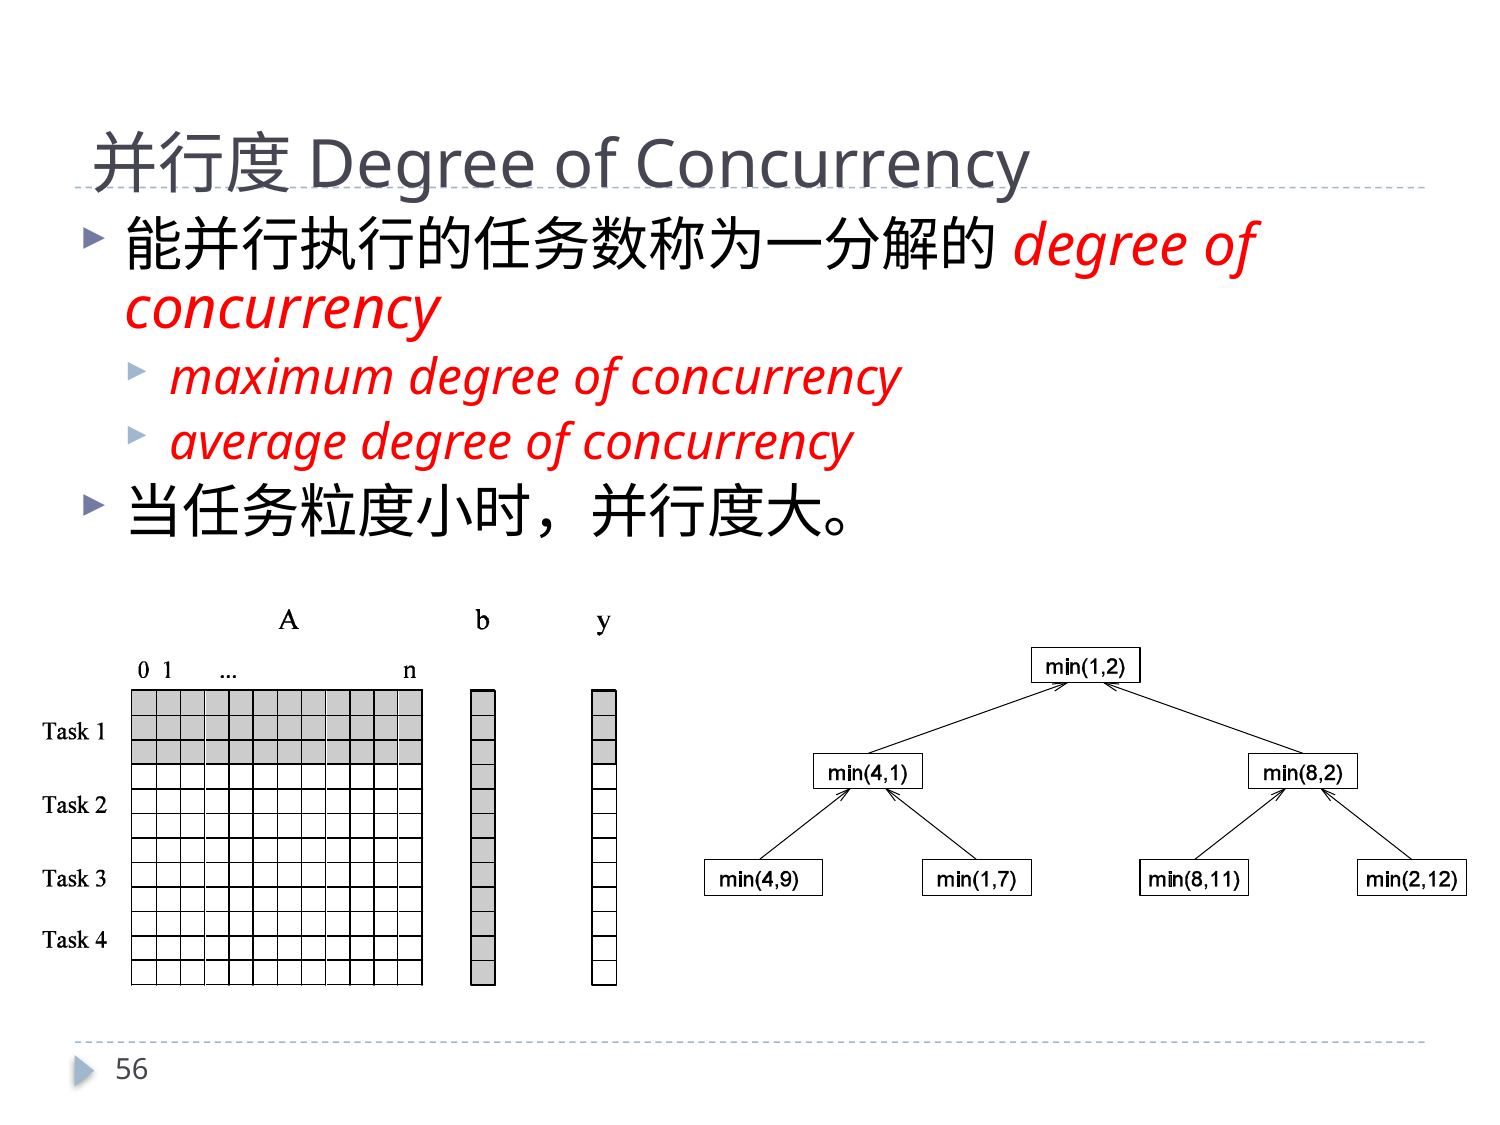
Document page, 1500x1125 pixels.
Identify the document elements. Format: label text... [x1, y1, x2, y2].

slide_number 56 [100, 1059, 426, 1103]
list 能并行执行的任务数称为一分解的degree of concurrency maximum degree of concurrency average degree of concurrency 当任务粒度小时，并行度大。 [64, 208, 1424, 1059]
picture [702, 644, 1469, 898]
picture [40, 609, 620, 989]
title 并行度Degree of Concurrency [76, 54, 1229, 208]
